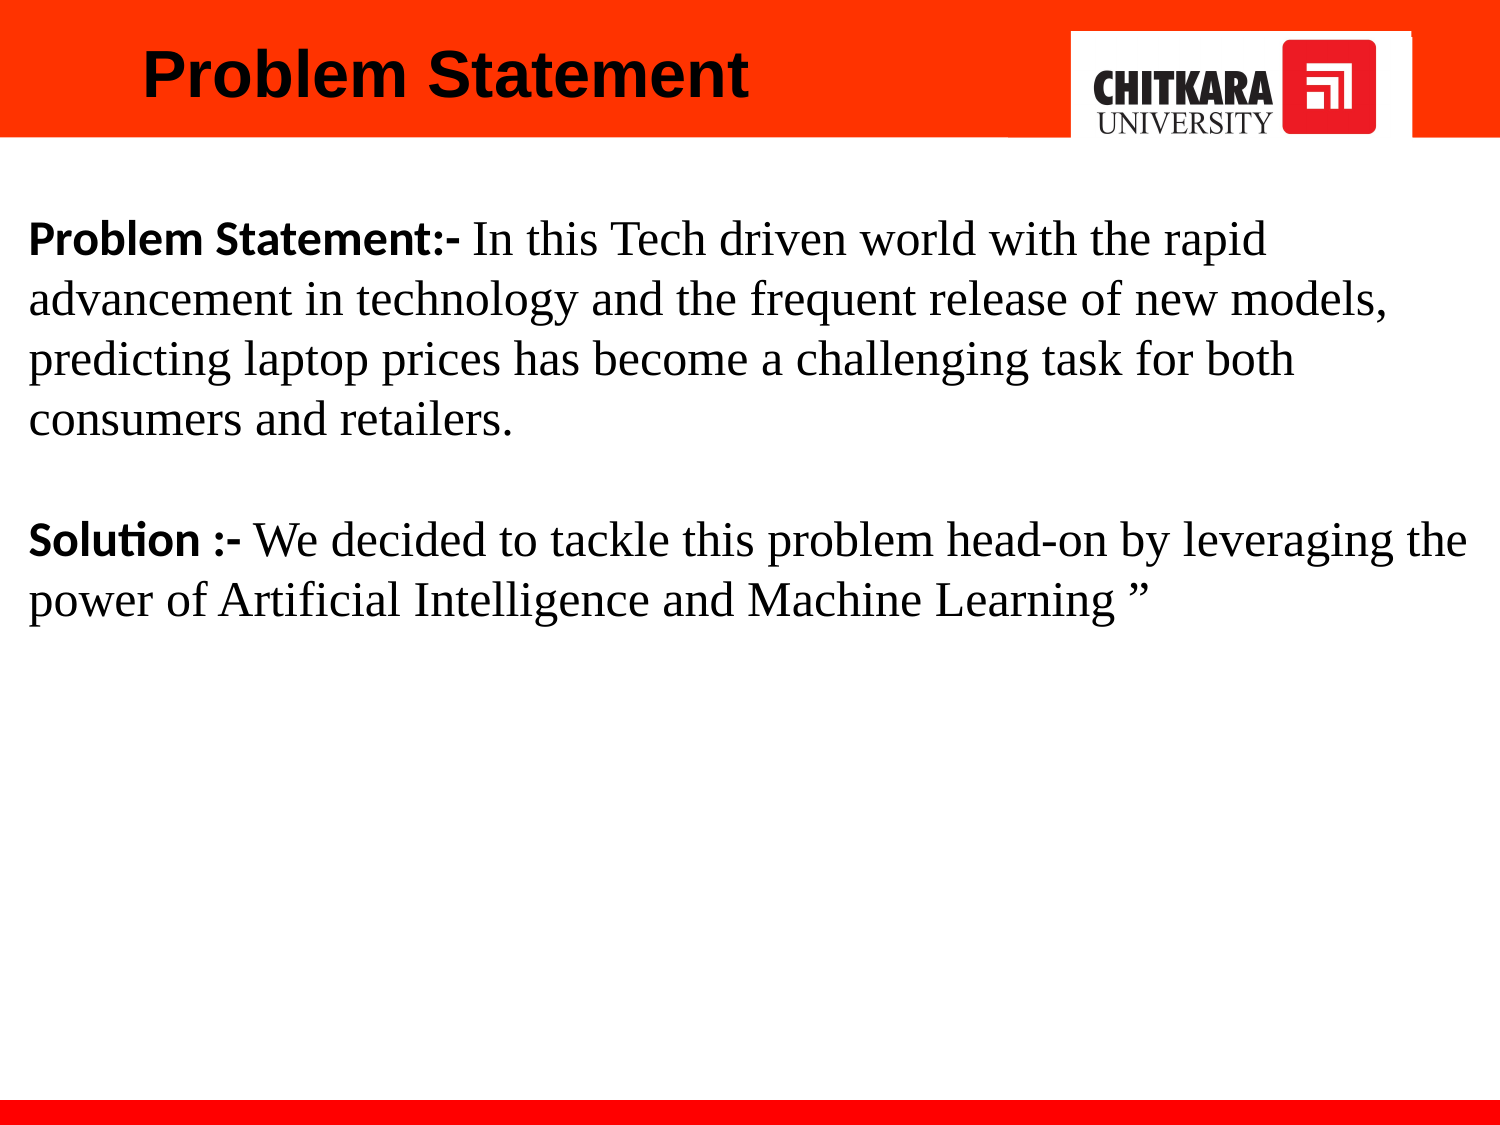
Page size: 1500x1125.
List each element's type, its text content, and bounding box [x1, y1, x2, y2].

text_box Problem Statement:- In this Tech driven world with the rapid advancement in technology and the frequent release of new models, predicting laptop prices has become a challenging task for both consumers and retailers. Solution :- We decided to tackle this problem head-on by leveraging the power of Artificial Intelligence and Machine Learning ” [13, 169, 1500, 1025]
text_box Problem Statement [127, 23, 1014, 119]
picture [1074, 37, 1391, 138]
